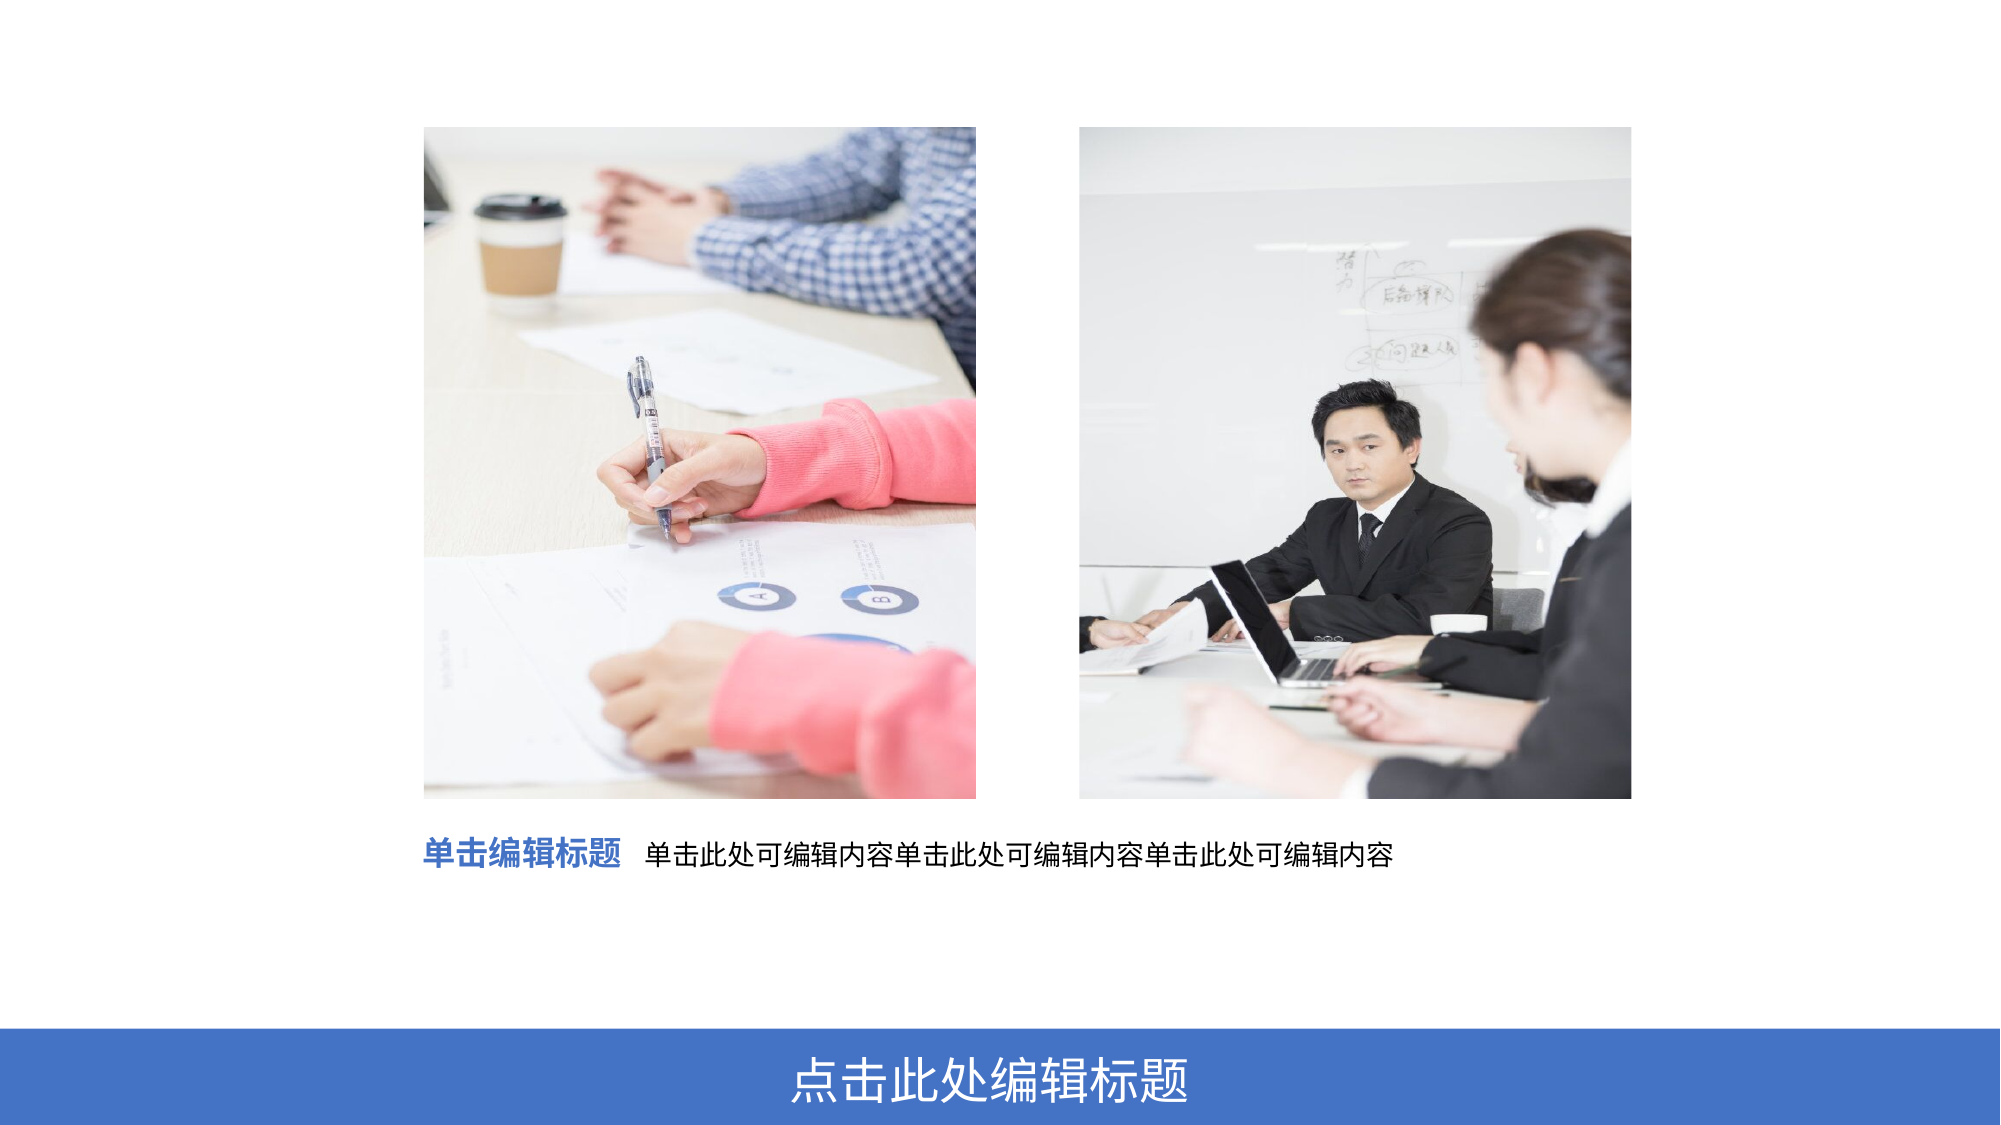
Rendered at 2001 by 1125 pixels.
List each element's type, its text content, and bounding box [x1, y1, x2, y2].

text_box [1078, 126, 1632, 800]
text_box 单击编辑标题 单击此处可编辑内容单击此处可编辑内容单击此处可编辑内容 [422, 832, 1556, 873]
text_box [0, 1028, 2000, 1125]
text_box [423, 126, 977, 800]
